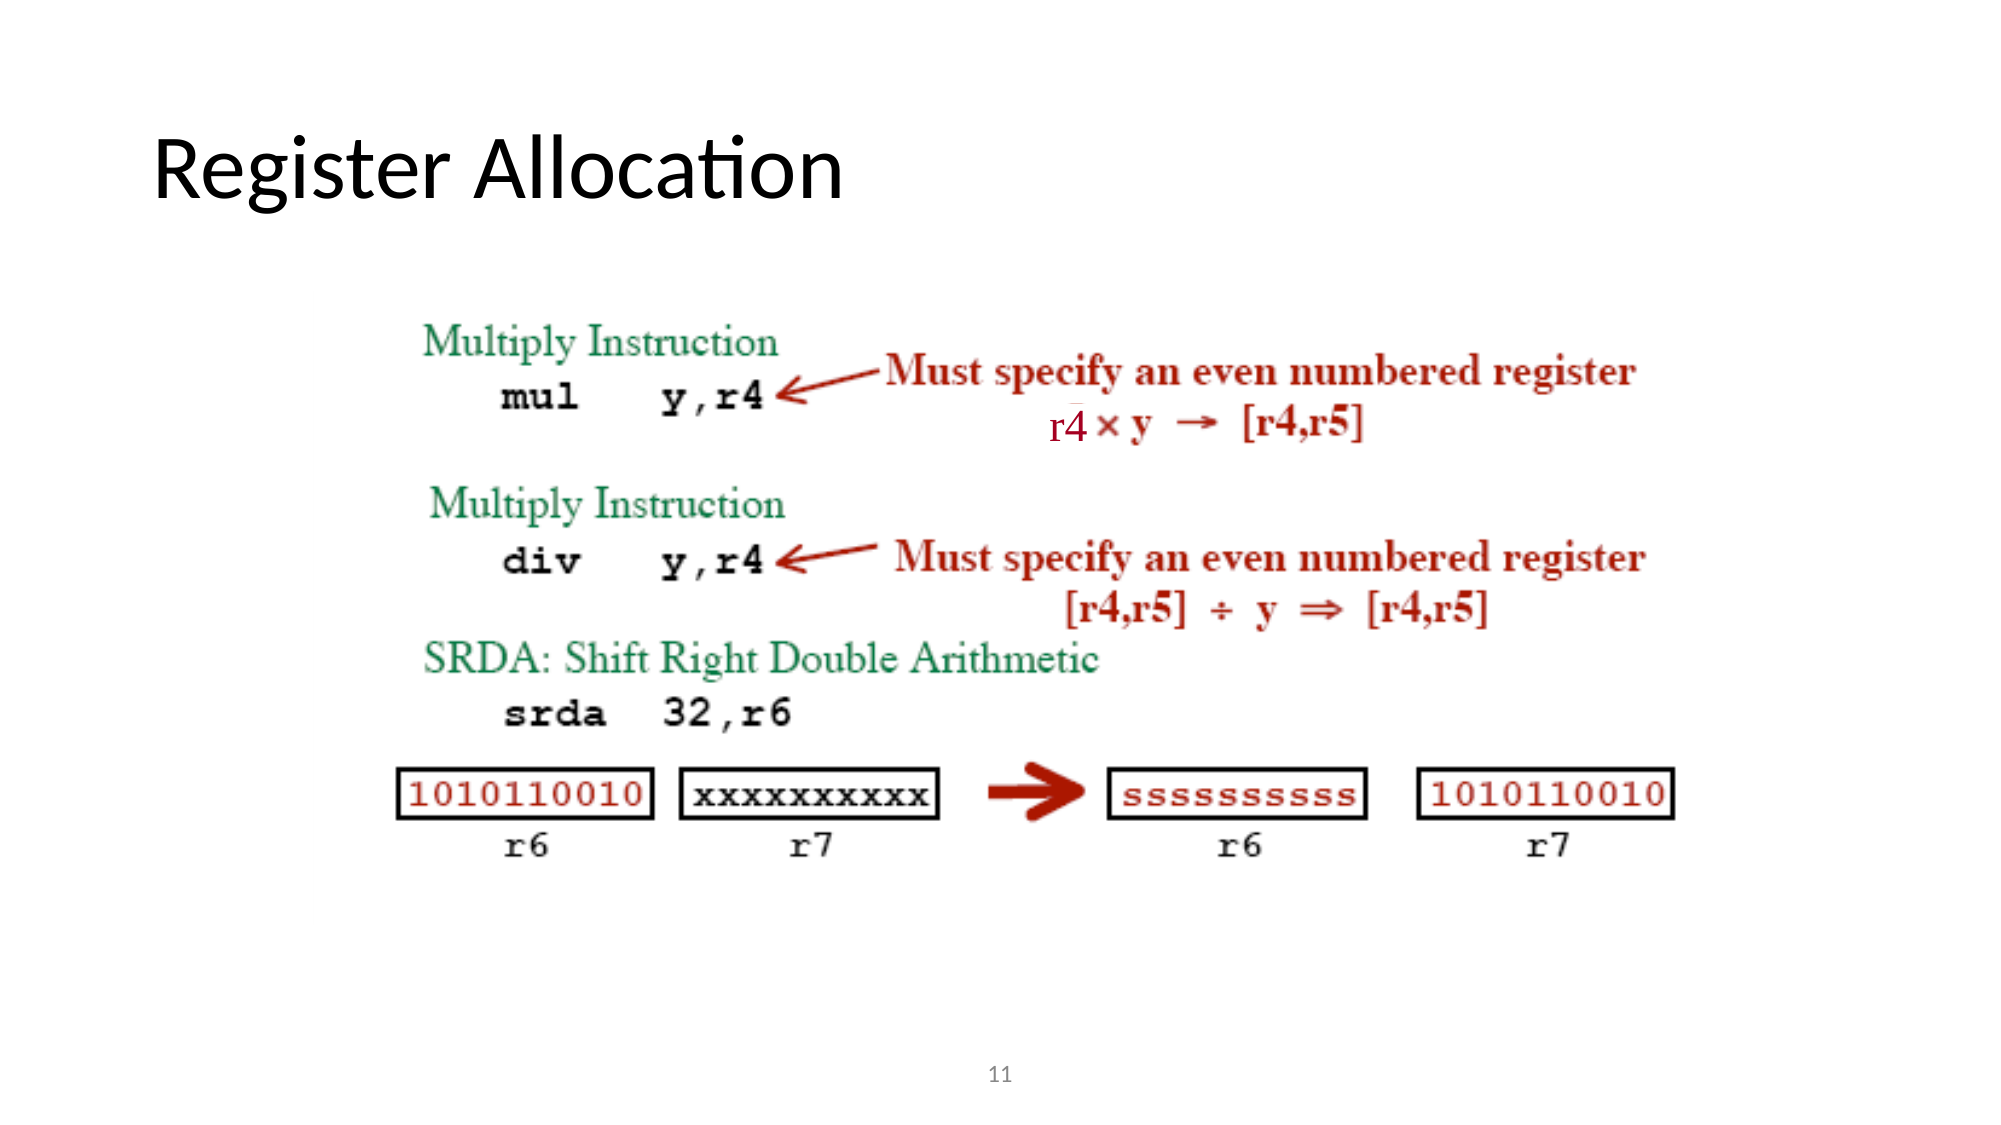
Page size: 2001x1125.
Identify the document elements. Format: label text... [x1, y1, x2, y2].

title Register Allocation [137, 59, 1863, 278]
picture [312, 291, 1701, 926]
slide_number 11 [662, 1042, 1338, 1103]
